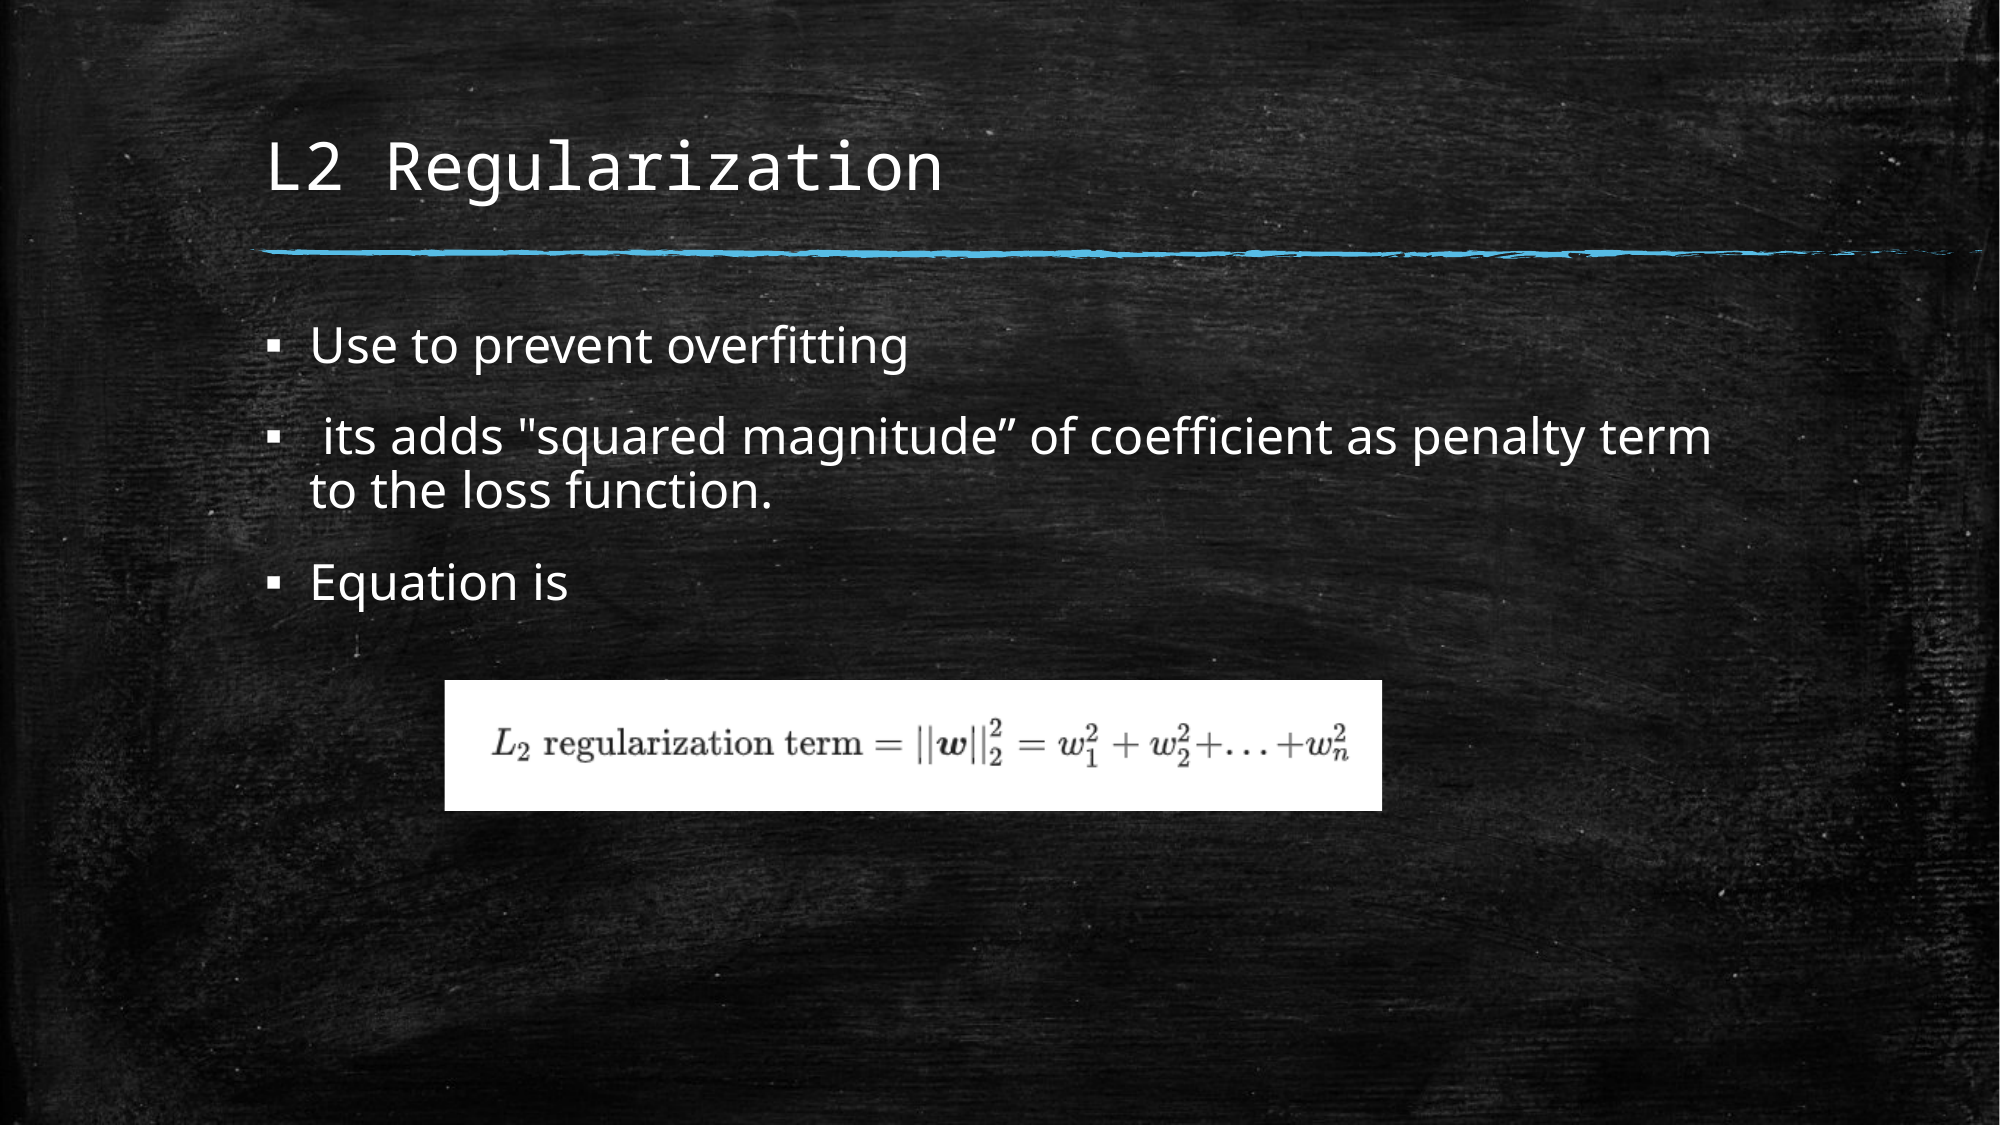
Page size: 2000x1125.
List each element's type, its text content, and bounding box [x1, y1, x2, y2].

picture [444, 680, 1383, 811]
list Use to prevent overfitting its adds "squared magnitude” of coefficient as penalty term to the loss function. Equation is [249, 312, 1750, 1013]
title L2 Regularization [249, 45, 1750, 213]
